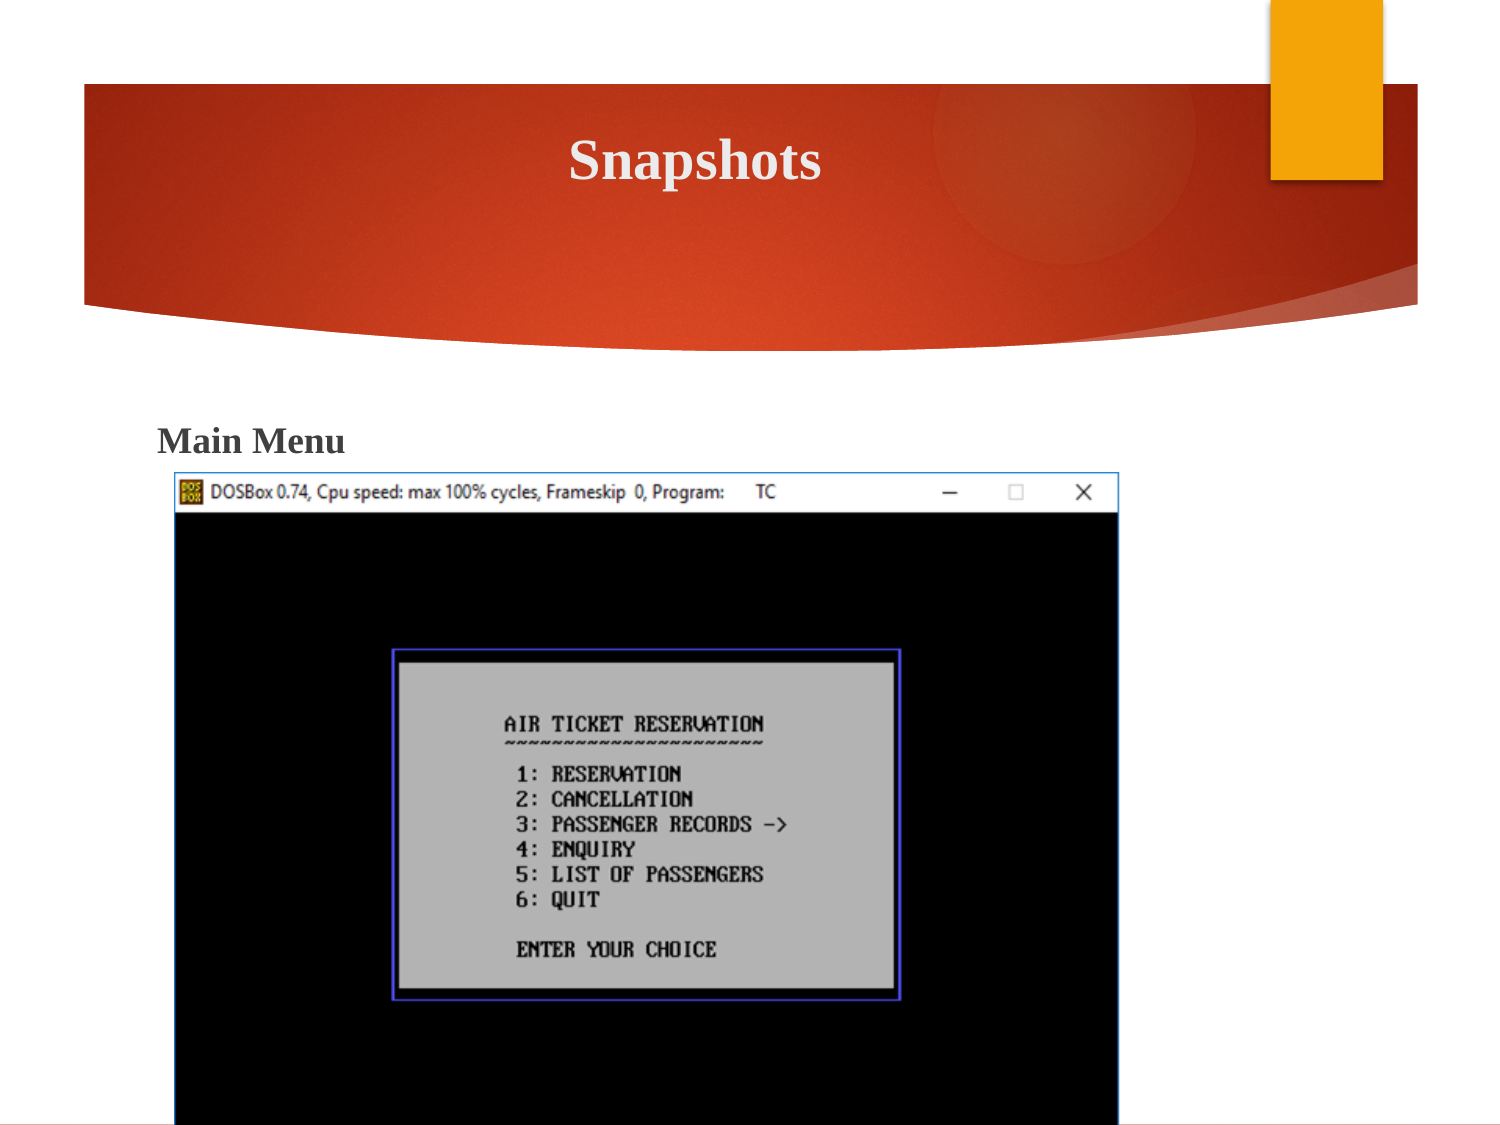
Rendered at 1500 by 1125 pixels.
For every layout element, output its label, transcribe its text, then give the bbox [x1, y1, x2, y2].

list Main Menu [142, 408, 1183, 988]
picture [174, 472, 1121, 1125]
title Snapshots [174, 137, 1216, 255]
